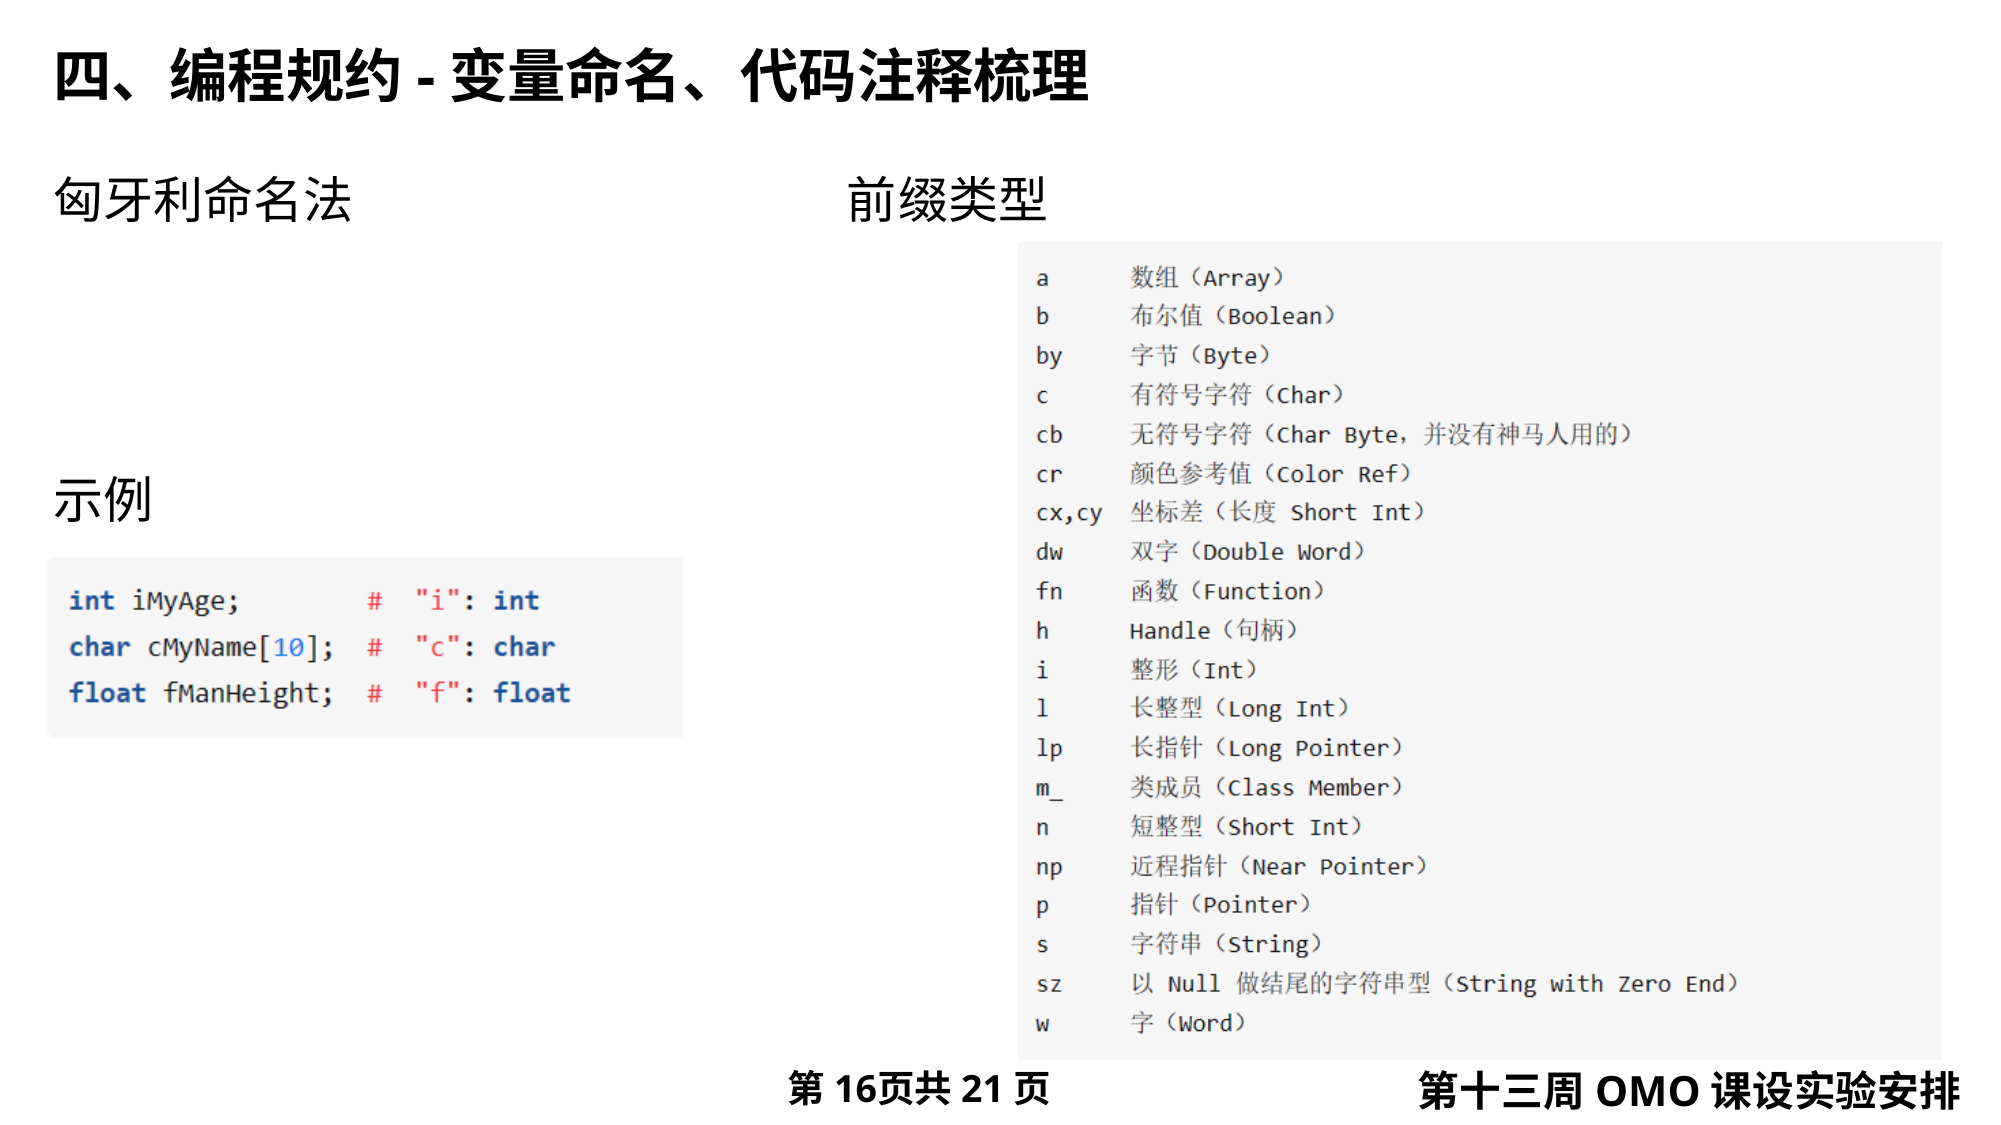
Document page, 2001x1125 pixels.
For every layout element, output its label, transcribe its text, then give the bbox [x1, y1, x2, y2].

picture [1011, 237, 1942, 1060]
text_box 四、编程规约-变量命名、代码注释梳理 匈牙利命名法 前缀类型 示例 [38, 31, 1942, 1010]
picture [38, 551, 683, 744]
text_box 第页共21页 [767, 1057, 1071, 1125]
text_box 第十三周OMO课设实验安排 [1403, 1057, 2000, 1124]
